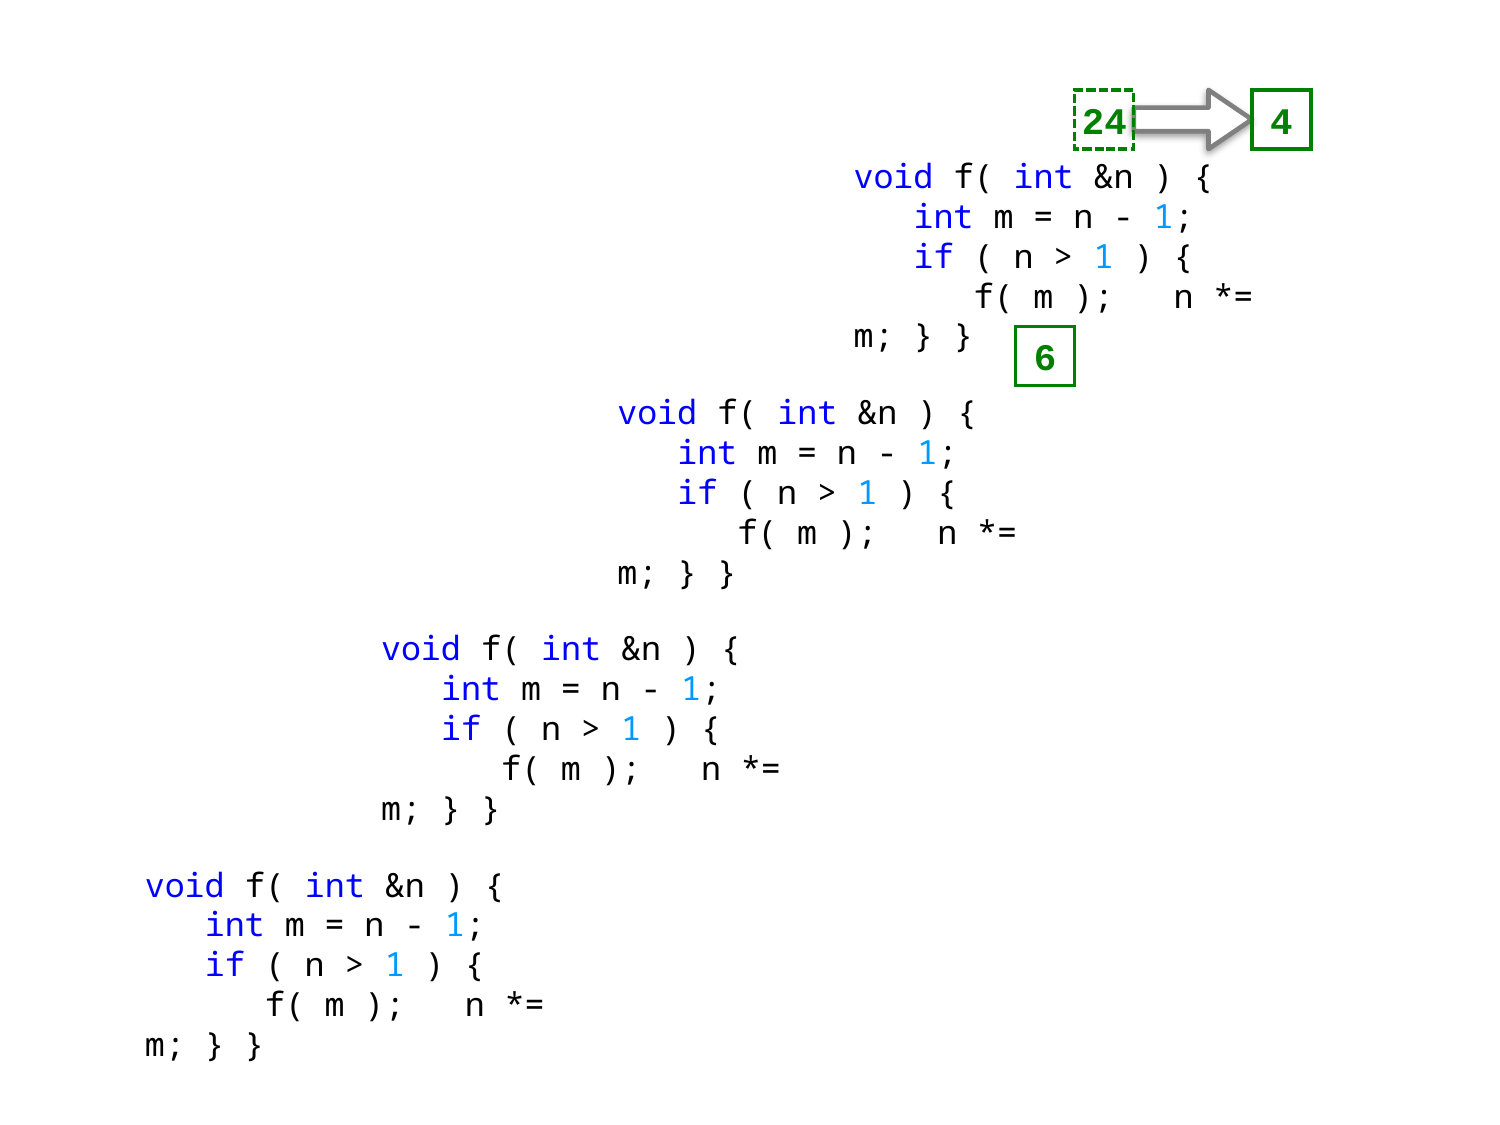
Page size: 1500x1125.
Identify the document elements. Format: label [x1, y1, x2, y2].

subtitle [838, 148, 1400, 327]
text_box [602, 326, 1164, 563]
text_box [1074, 89, 1311, 150]
text_box [129, 857, 691, 1035]
text_box [366, 621, 928, 799]
